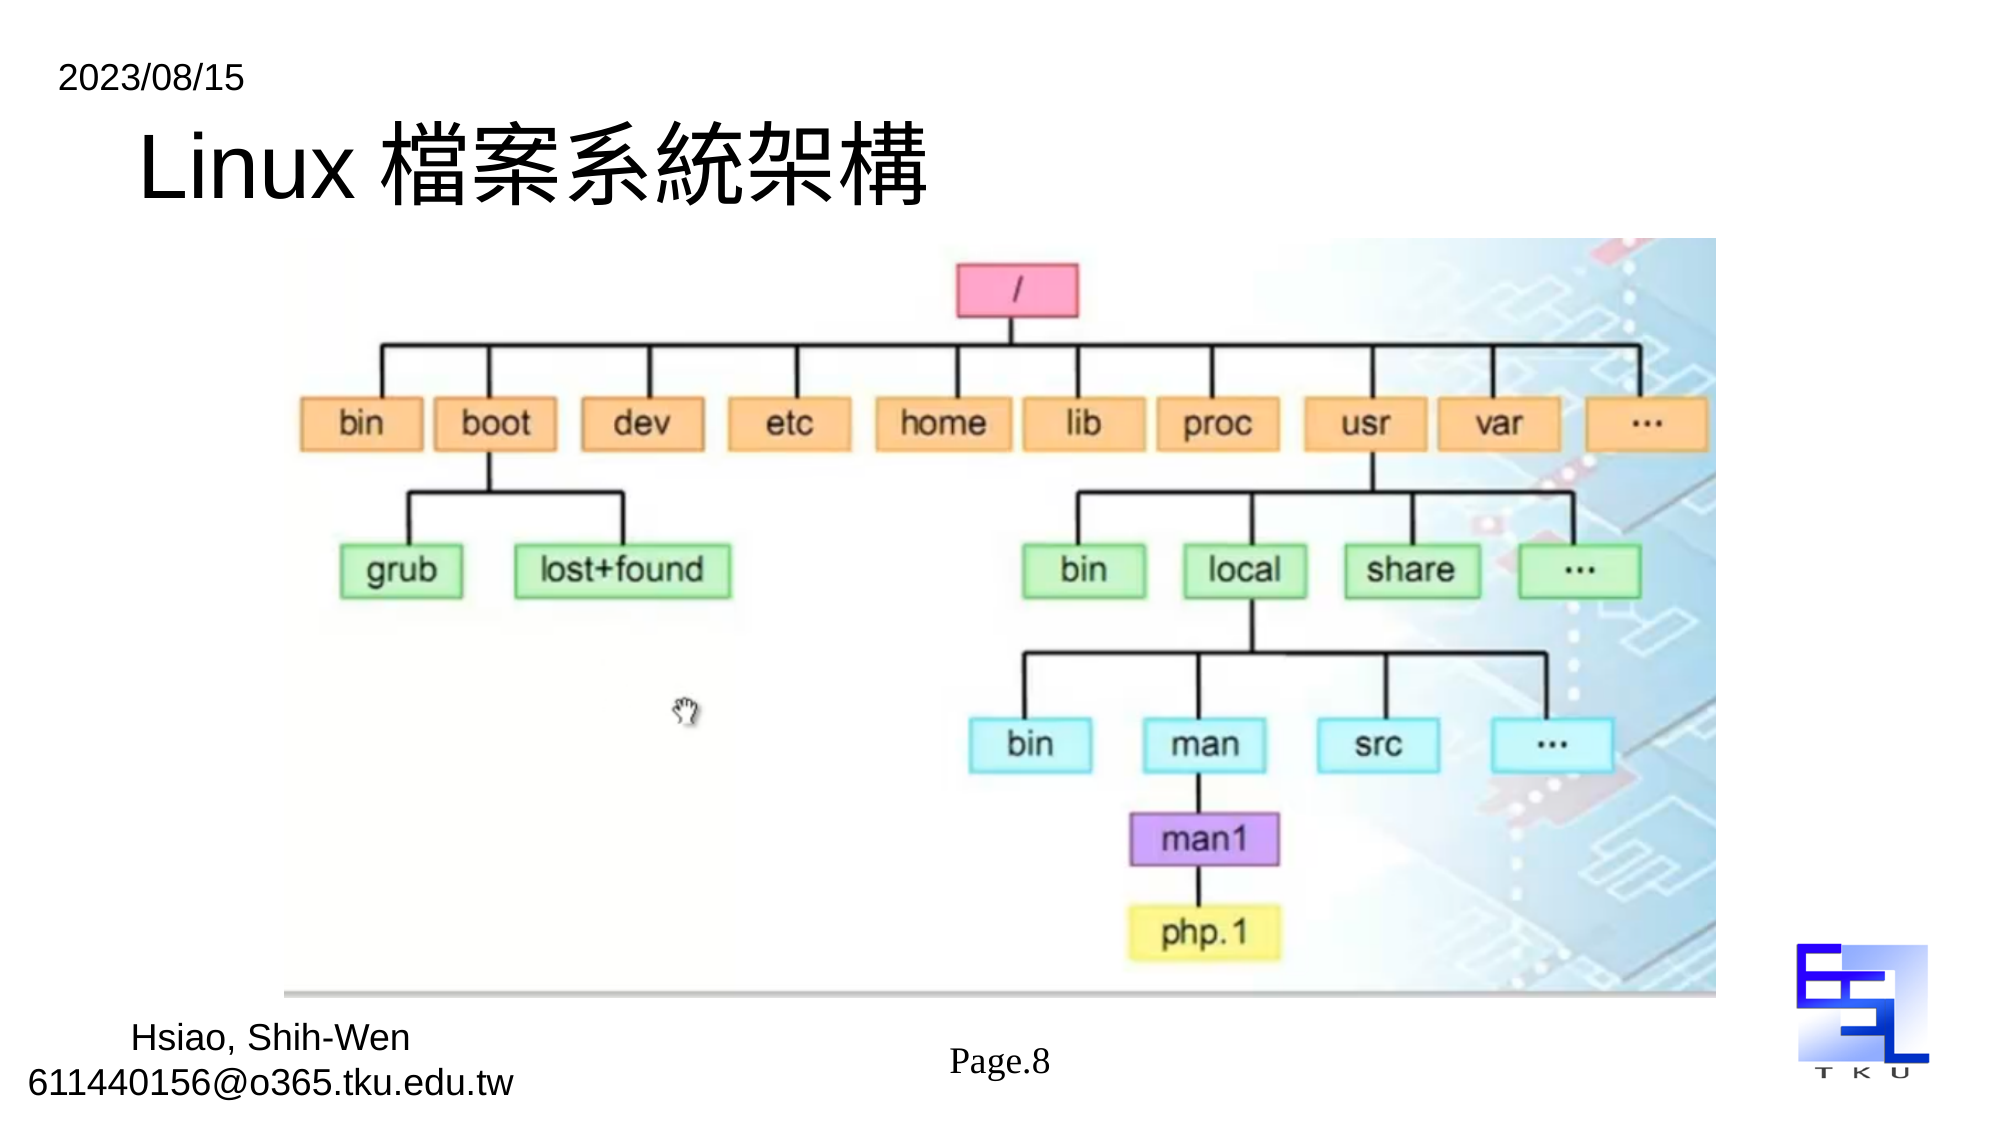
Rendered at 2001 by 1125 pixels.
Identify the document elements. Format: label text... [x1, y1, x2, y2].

title Linux檔案系統架構 [137, 59, 1863, 278]
picture [283, 238, 1716, 999]
picture [1791, 941, 1934, 1085]
